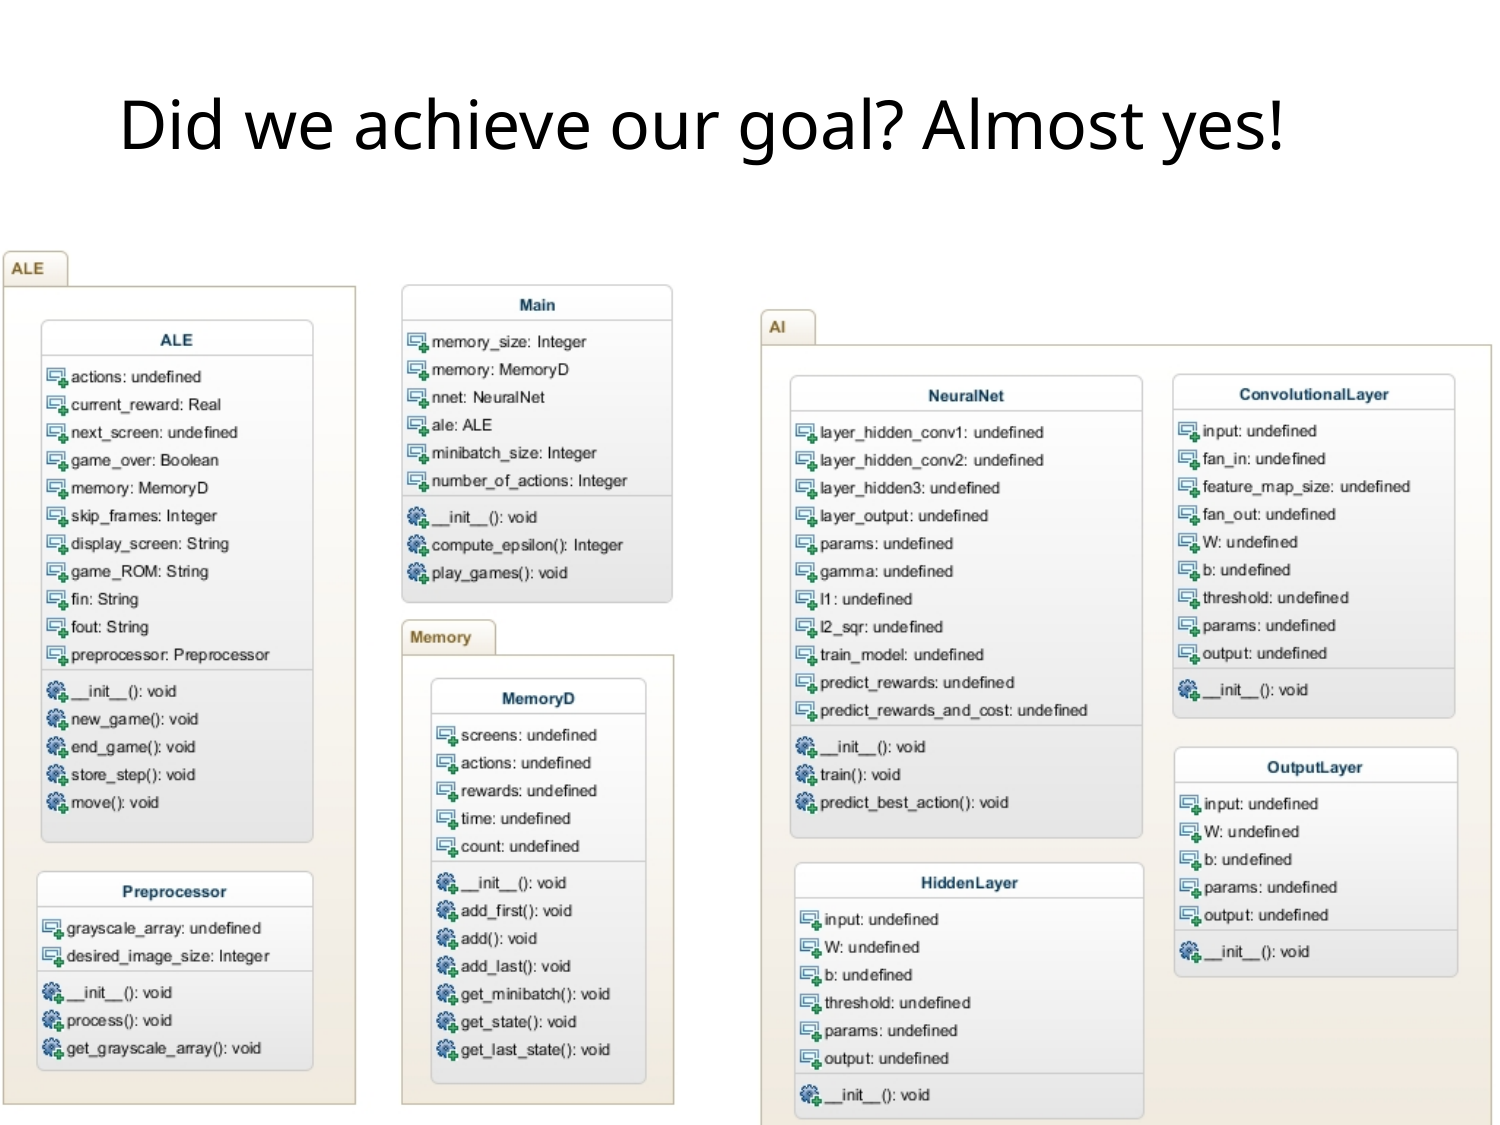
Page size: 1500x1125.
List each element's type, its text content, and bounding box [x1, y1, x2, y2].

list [0, 249, 1500, 1125]
title Did we achieve our goal? Almost yes! [103, 59, 1397, 248]
